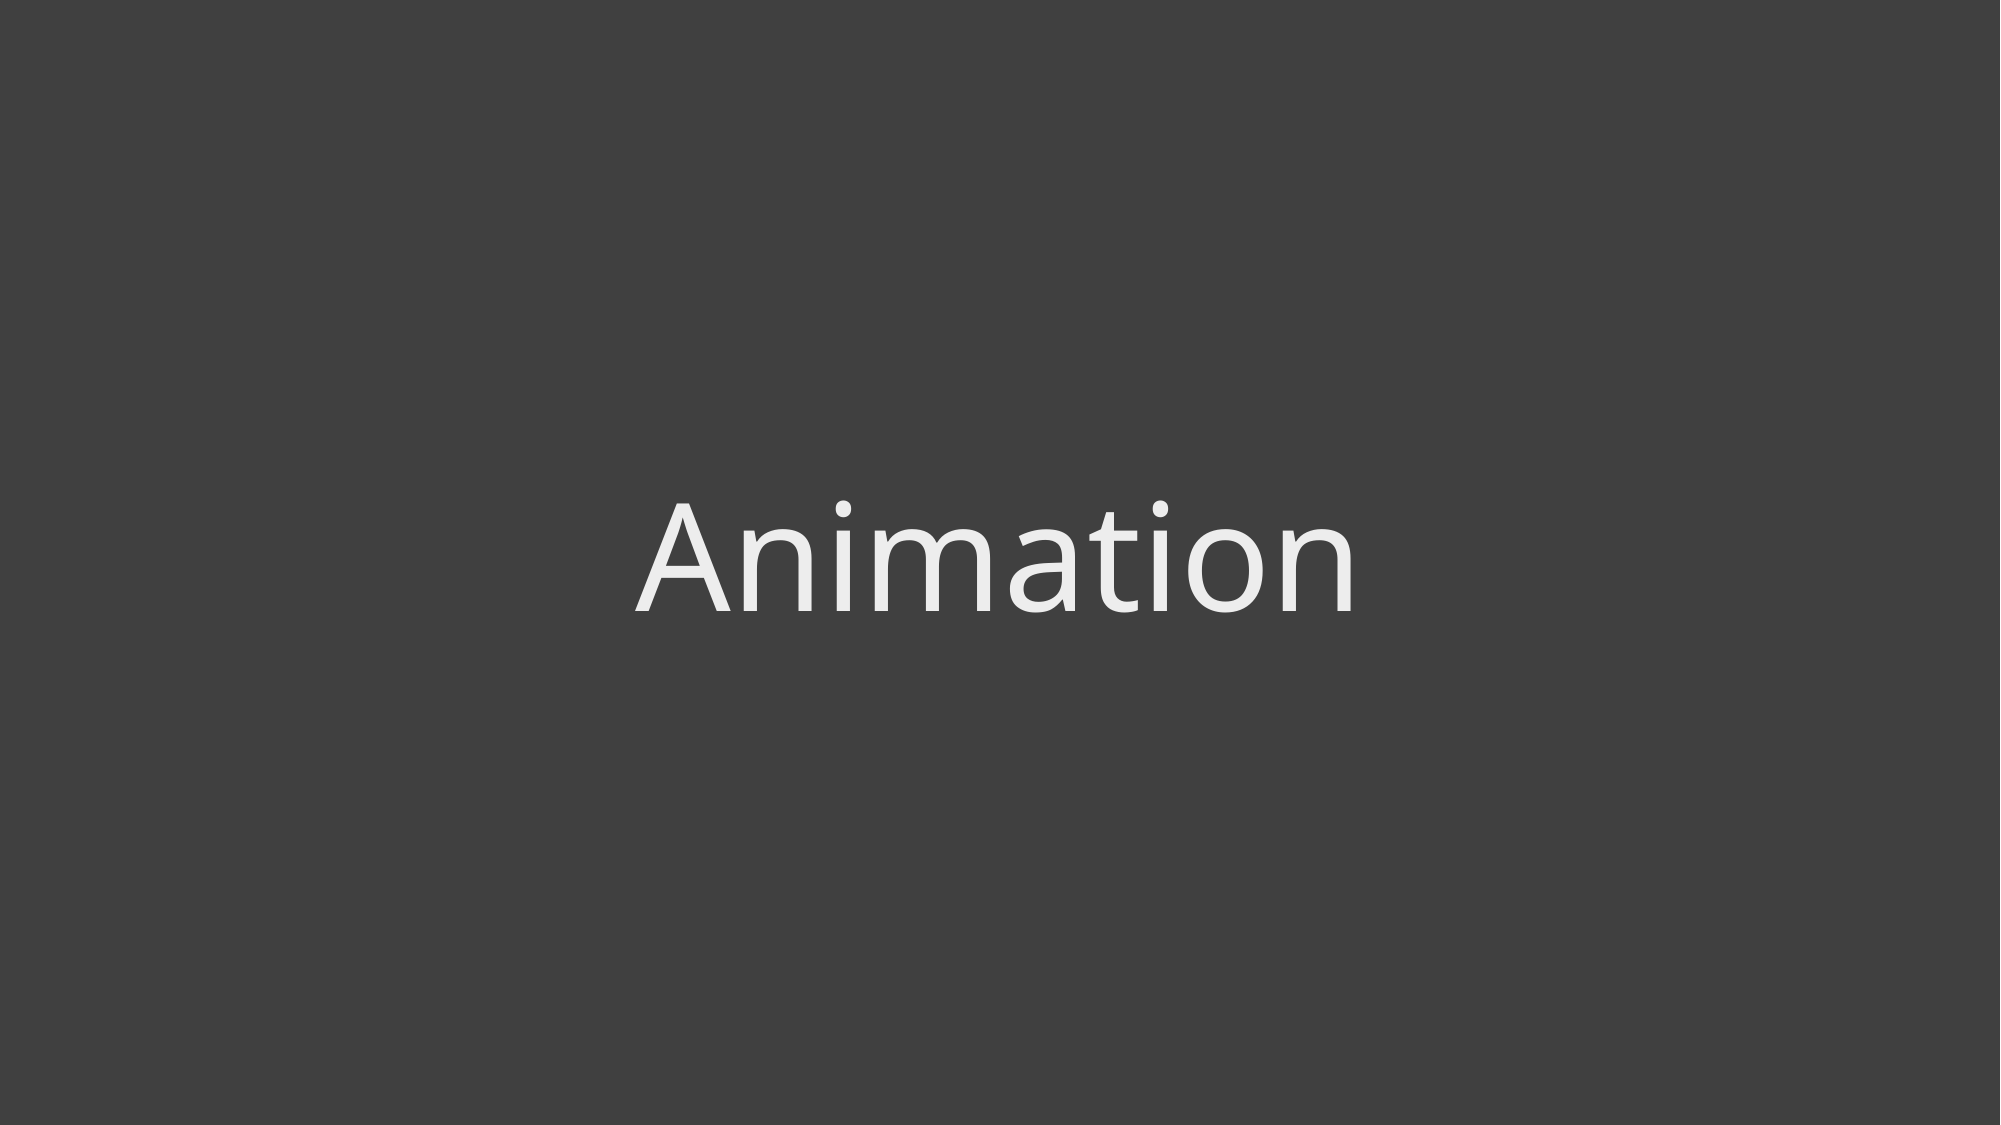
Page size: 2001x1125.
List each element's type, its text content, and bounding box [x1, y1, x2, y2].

title Animation [137, 453, 1863, 672]
